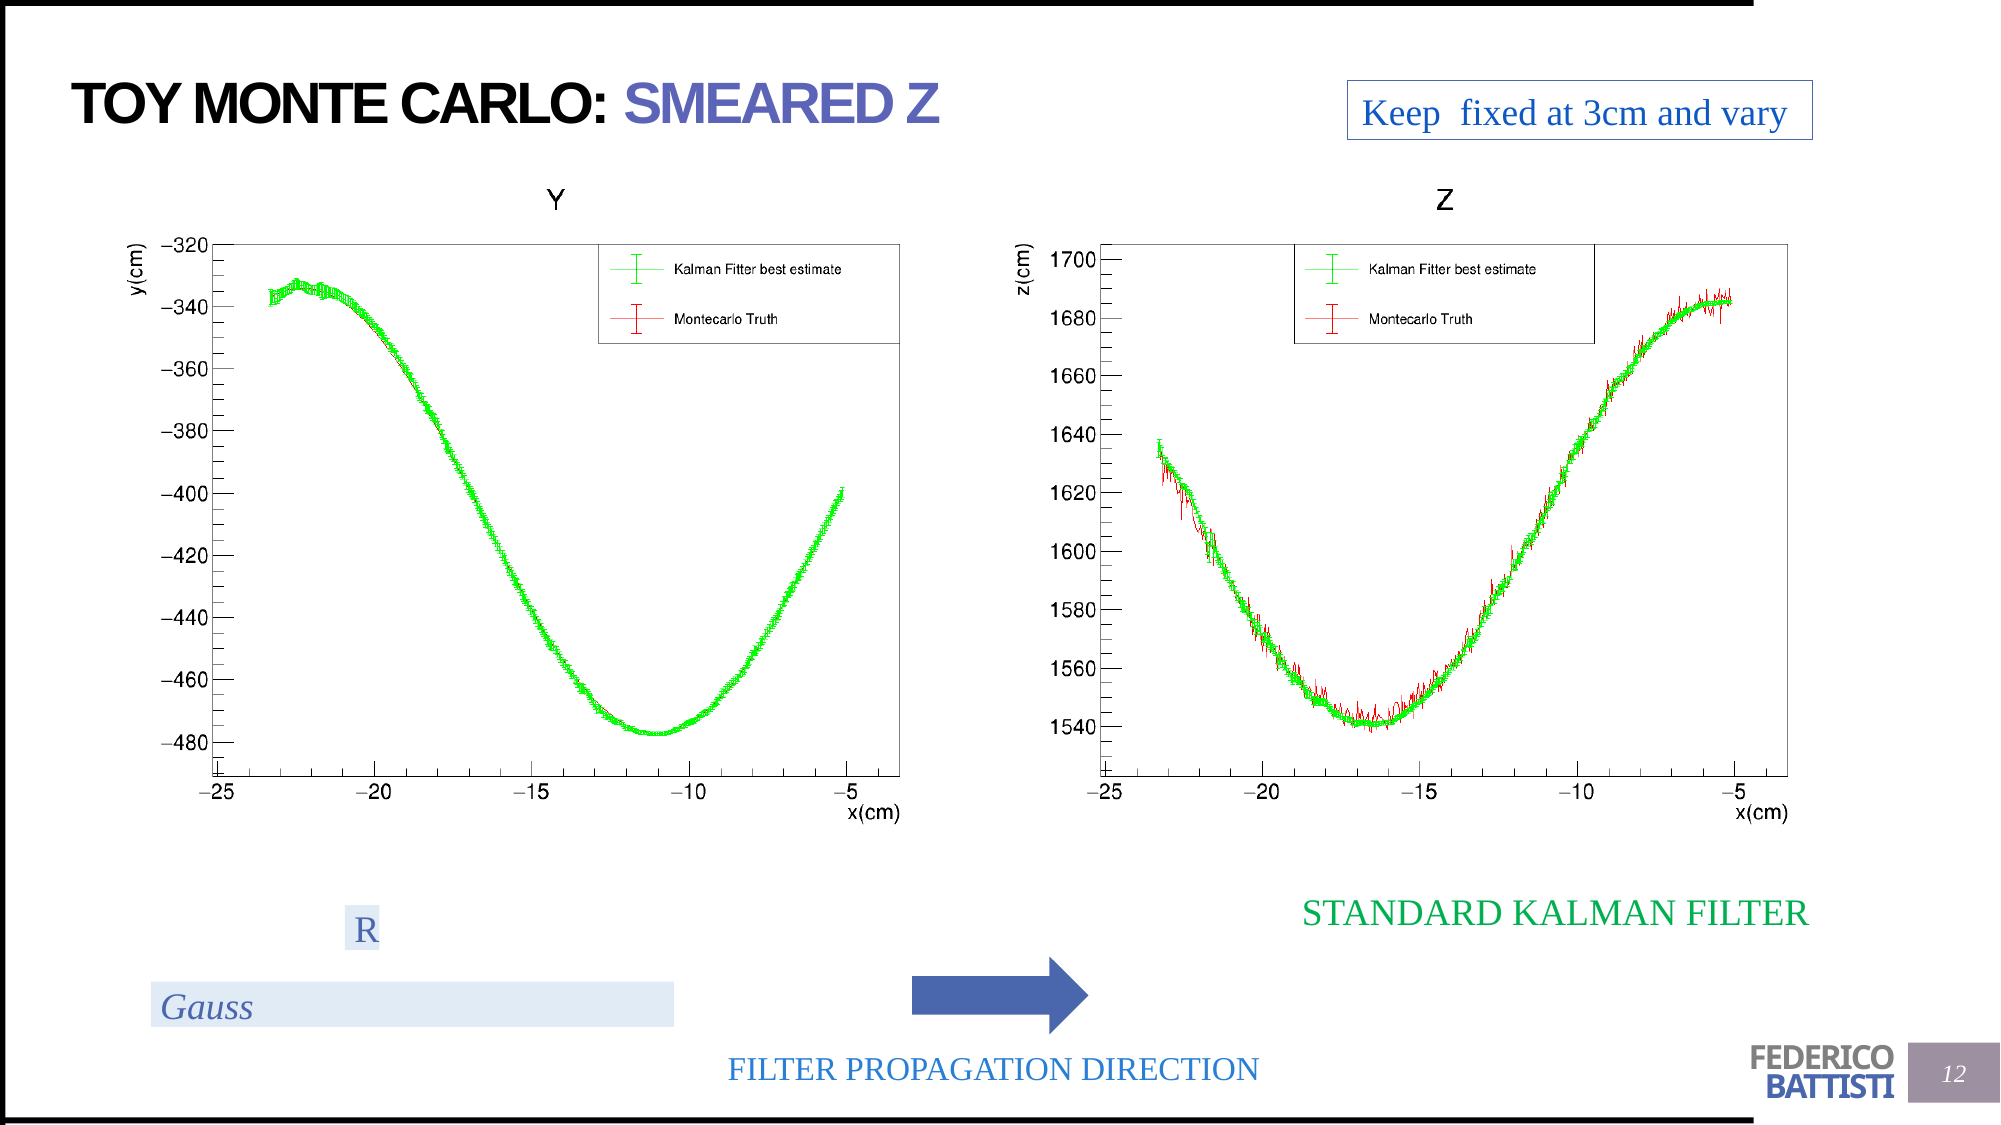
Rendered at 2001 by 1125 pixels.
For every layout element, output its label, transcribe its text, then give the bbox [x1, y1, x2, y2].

picture [1015, 177, 1873, 843]
title Toy monte carlo: SMEARED Z [70, 67, 1781, 142]
text_box [912, 956, 1089, 1035]
slide_number 12 [1931, 1050, 1977, 1096]
picture [126, 177, 985, 843]
text_box FILTER PROPAGATION DIRECTION [712, 1039, 1287, 1095]
text_box STANDARD KALMAN FILTER [1287, 880, 1873, 941]
